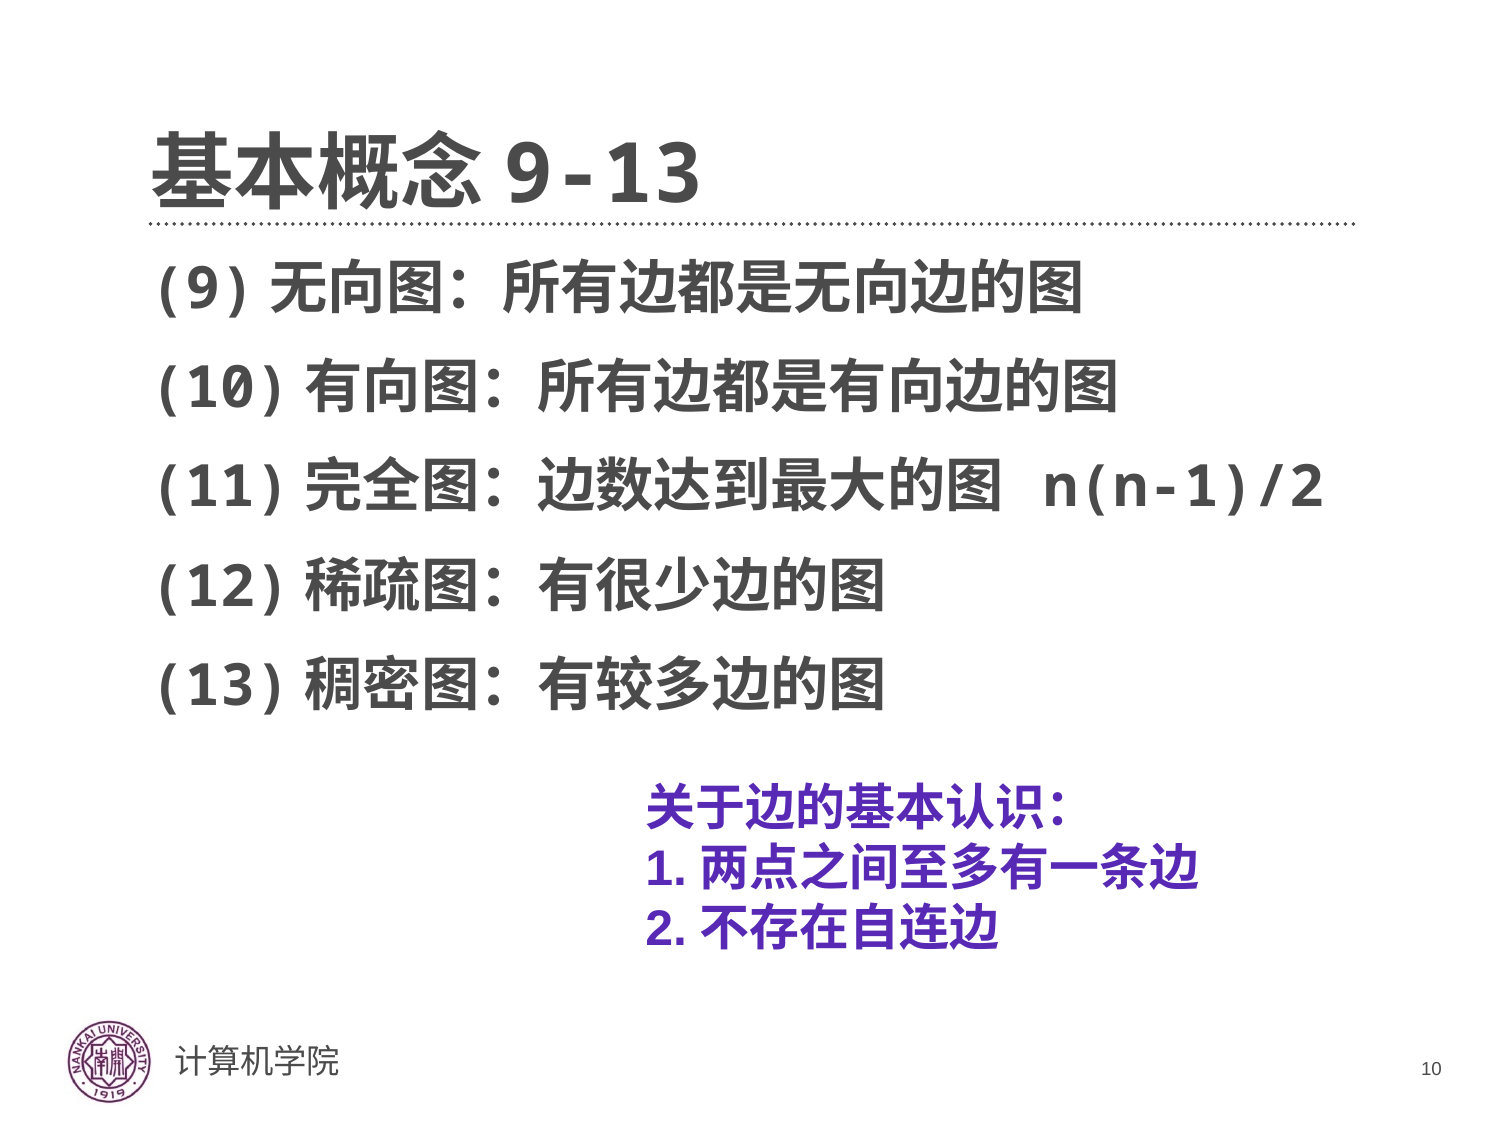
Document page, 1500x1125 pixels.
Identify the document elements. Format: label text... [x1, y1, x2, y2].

slide_number 10 [1308, 1048, 1458, 1093]
list (9)无向图：所有边都是无向边的图 (10)有向图：所有边都是有向边的图 (11)完全图：边数达到最大的图 n(n-1)/2 (12)稀疏图：有很少边的图 (13)稠密图：有较多边的图 [150, 250, 1360, 1001]
picture [64, 1017, 154, 1106]
text_box 关于边的基本认识： 1.两点之间至多有一条边 2.不存在自连边 [630, 768, 1214, 964]
title 基本概念9-13 [150, 82, 1360, 221]
